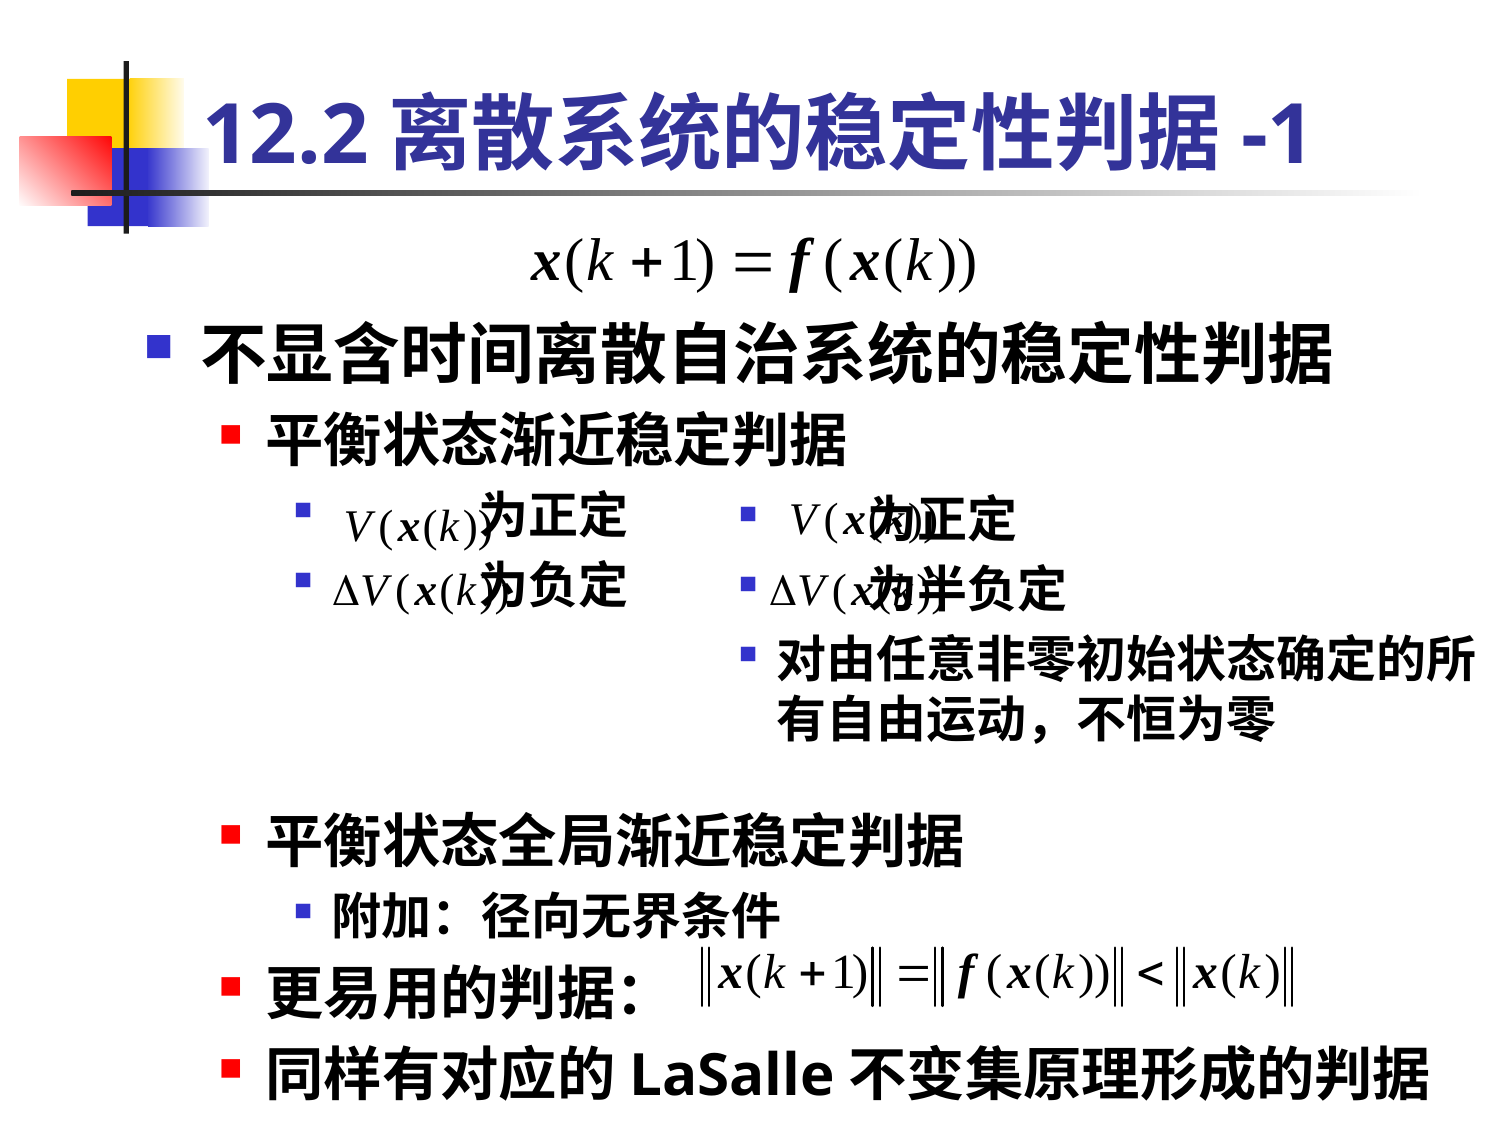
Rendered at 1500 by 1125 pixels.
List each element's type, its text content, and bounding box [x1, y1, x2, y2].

list 不显含时间离散自治系统的稳定性判据 平衡状态渐近稳定判据 为正定 为负定 平衡状态全局渐近稳定判据 附加：径向无界条件 更易用的判据： 同样有对应的LaSalle不变集原理形成的判据 [128, 210, 1470, 1007]
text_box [690, 936, 1305, 1018]
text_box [784, 491, 950, 558]
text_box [761, 561, 957, 628]
text_box 为正定 为半负定 对由任意非零初始状态确定的所有自由运动，不恒为零 [574, 479, 1500, 755]
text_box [339, 497, 505, 561]
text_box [515, 222, 992, 310]
title 12.2离散系统的稳定性判据-1 [187, 0, 1467, 188]
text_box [324, 561, 520, 628]
